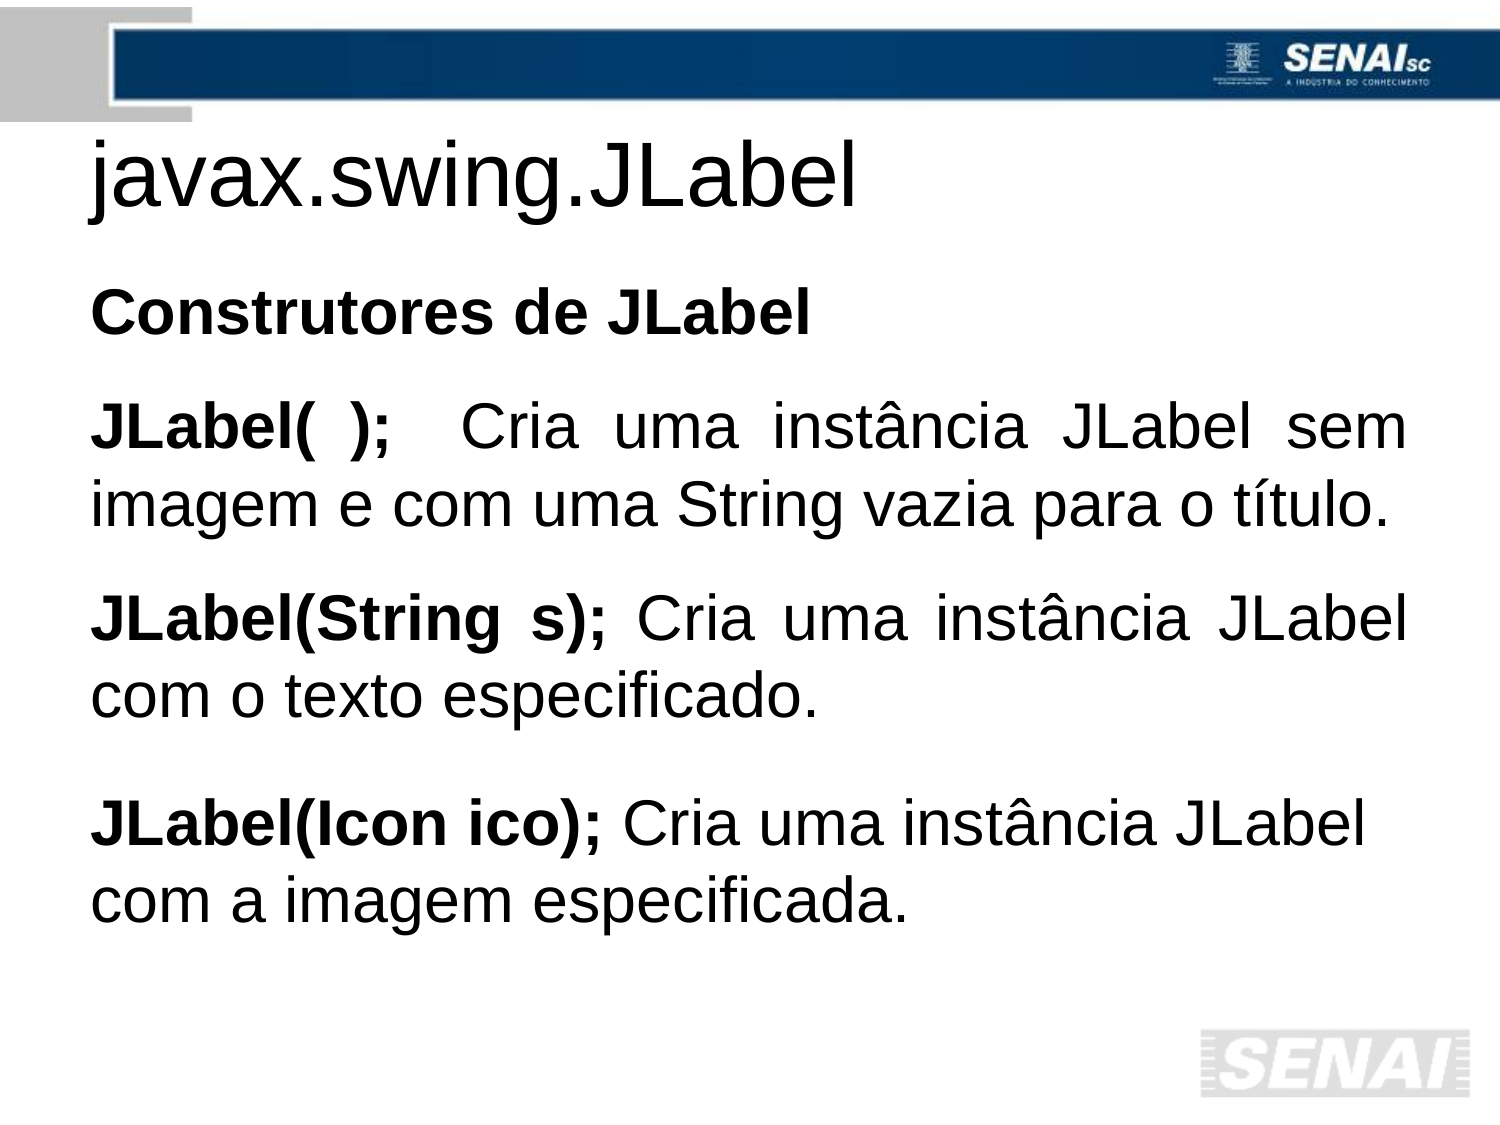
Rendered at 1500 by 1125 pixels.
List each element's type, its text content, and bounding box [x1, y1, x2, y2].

title javax.swing.JLabel [75, 45, 1425, 233]
list Construtores de JLabel JLabel( ); Cria uma instância JLabel sem imagem e com uma String vazia para o título. JLabel(String s); Cria uma instância JLabel com o texto especificado. JLabel(Icon ico); Cria uma instância JLabel com a imagem especificada. [75, 262, 1425, 1005]
picture [0, 7, 1500, 122]
